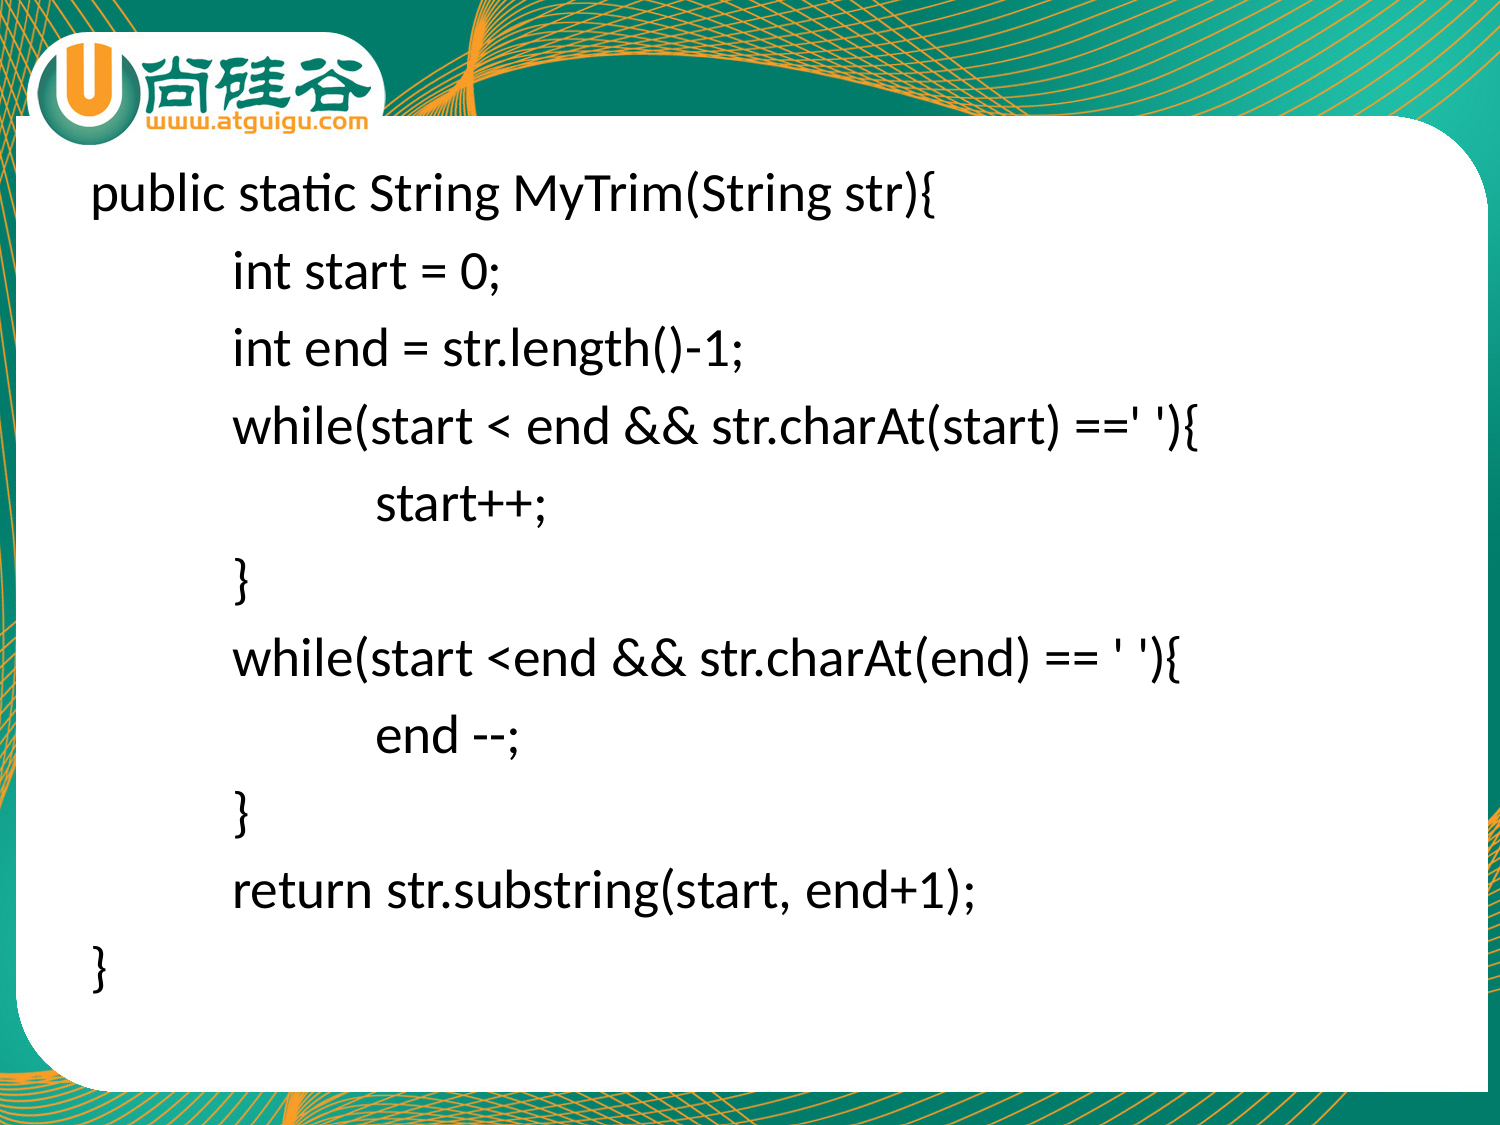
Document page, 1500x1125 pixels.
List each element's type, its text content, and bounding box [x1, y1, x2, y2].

picture [0, 0, 1500, 1125]
list public static String MyTrim(String str){ int start = 0; int end = str.length()-1; while(start < end && str.charAt(start) ==' '){ start++; } while(start <end && str.charAt(end) == ' '){ end --; } return str.substring(start, end+1); } [75, 149, 1425, 1005]
